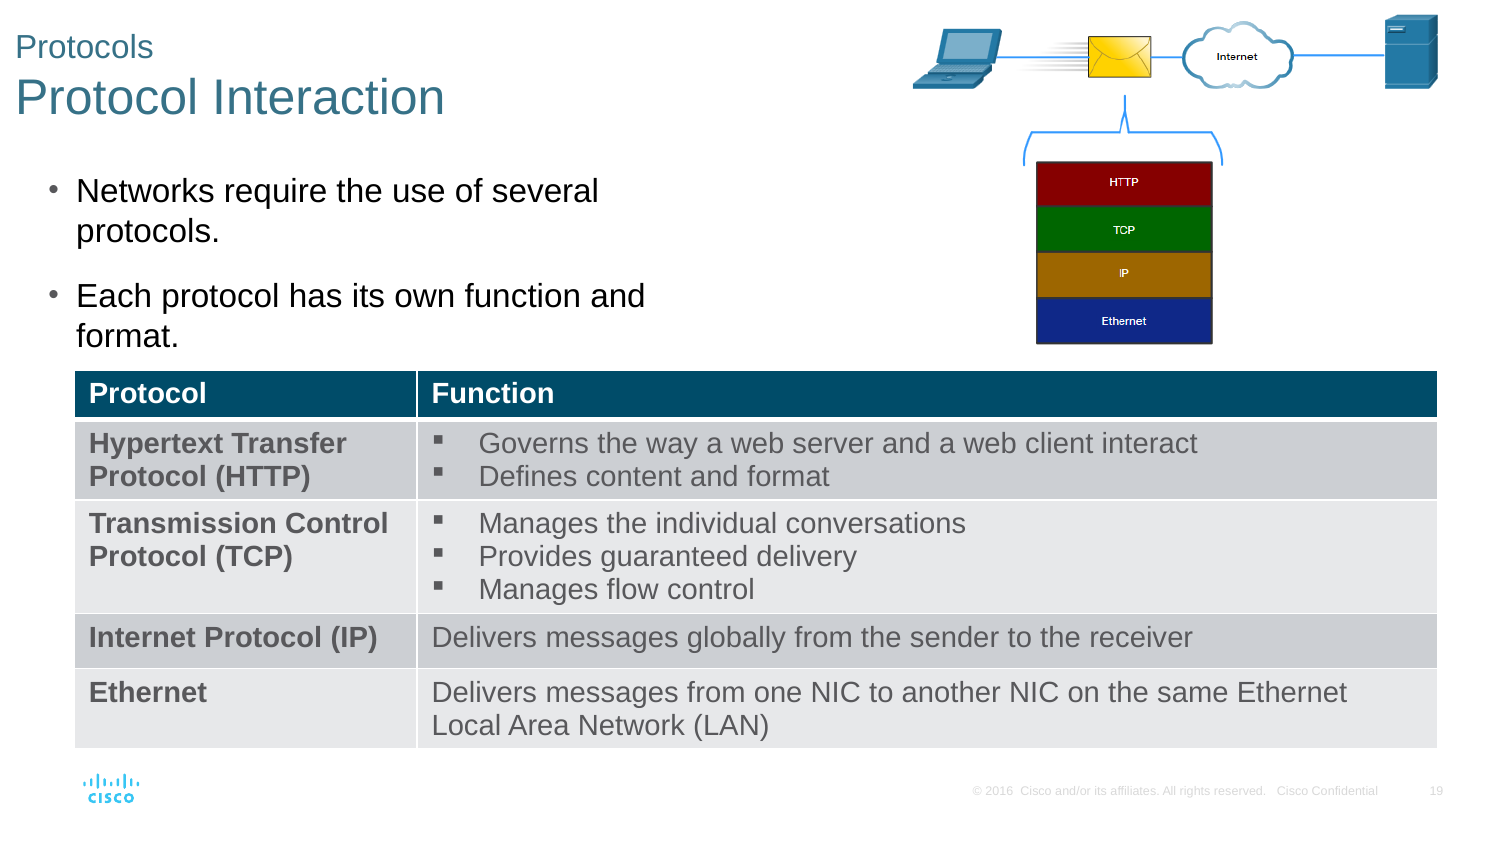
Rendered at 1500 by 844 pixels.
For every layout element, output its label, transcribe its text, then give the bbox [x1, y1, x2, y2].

table_header Function [418, 371, 1437, 417]
table_cell Governs the way a web server and a web client interact Defines content and format [418, 422, 1437, 499]
table_cell Delivers messages globally from the sender to the receiver [418, 614, 1437, 668]
list Networks require the use of several protocols. Each protocol has its own function and format. [33, 161, 784, 325]
table_cell Hypertext Transfer Protocol (HTTP) [75, 422, 416, 499]
table_cell Manages the individual conversations Provides guaranteed delivery Manages flow control [418, 501, 1437, 613]
table_cell Internet Protocol (IP) [75, 614, 416, 668]
table_cell Ethernet [75, 669, 416, 748]
title Protocols Protocol Interaction [0, 6, 770, 143]
table_cell Transmission Control Protocol (TCP) [75, 501, 416, 613]
table_cell Delivers messages from one NIC to another NIC on the same Ethernet Local Area Network (LAN) [418, 669, 1437, 748]
picture [899, 0, 1452, 357]
table_header Protocol [75, 371, 416, 417]
